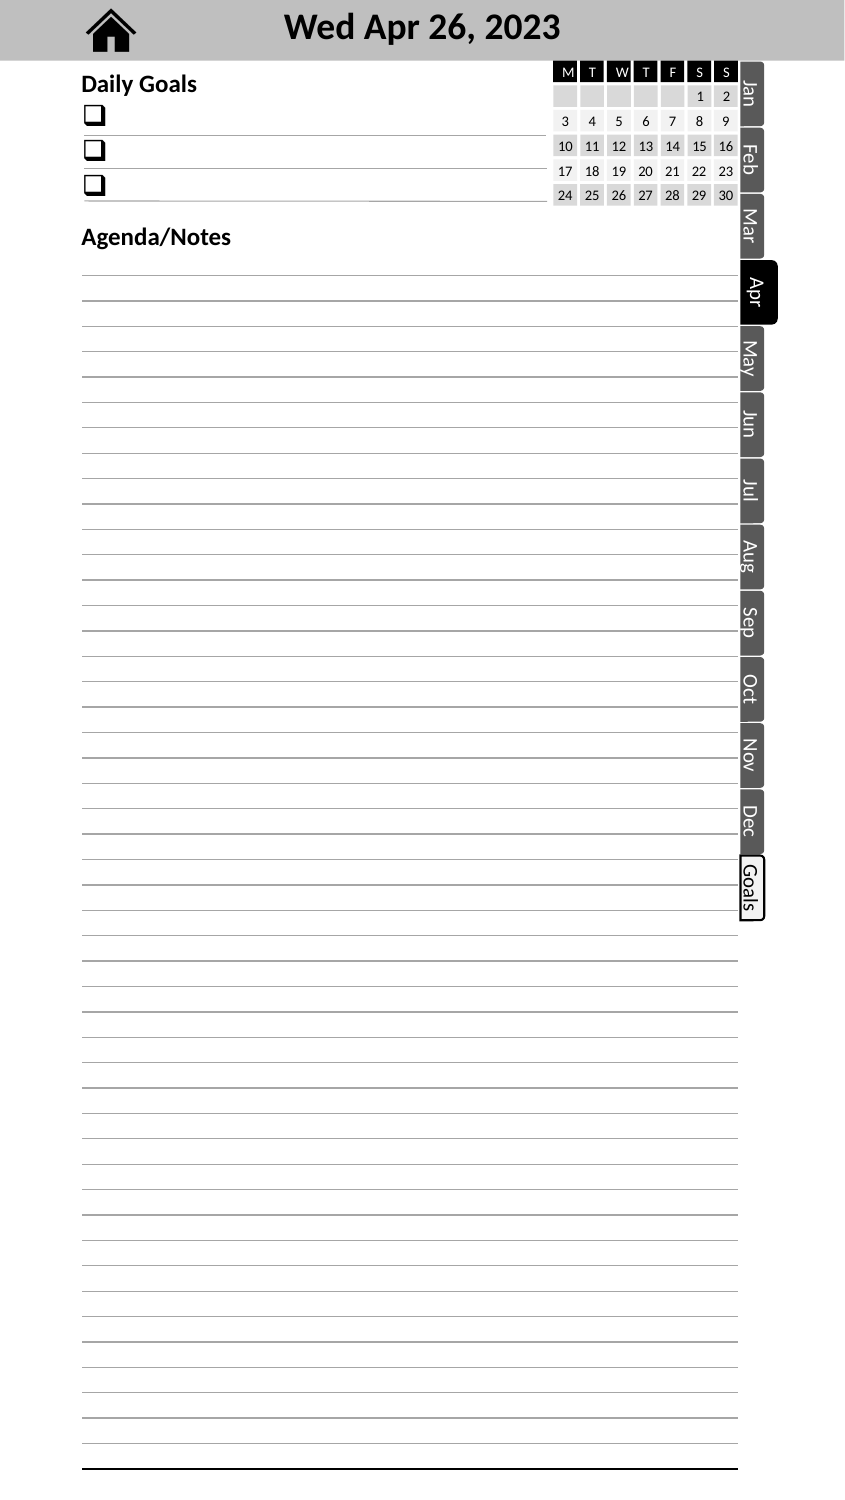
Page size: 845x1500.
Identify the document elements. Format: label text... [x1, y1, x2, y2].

picture [82, 1, 140, 59]
list Wed Apr 26, 2023 [190, 0, 655, 61]
